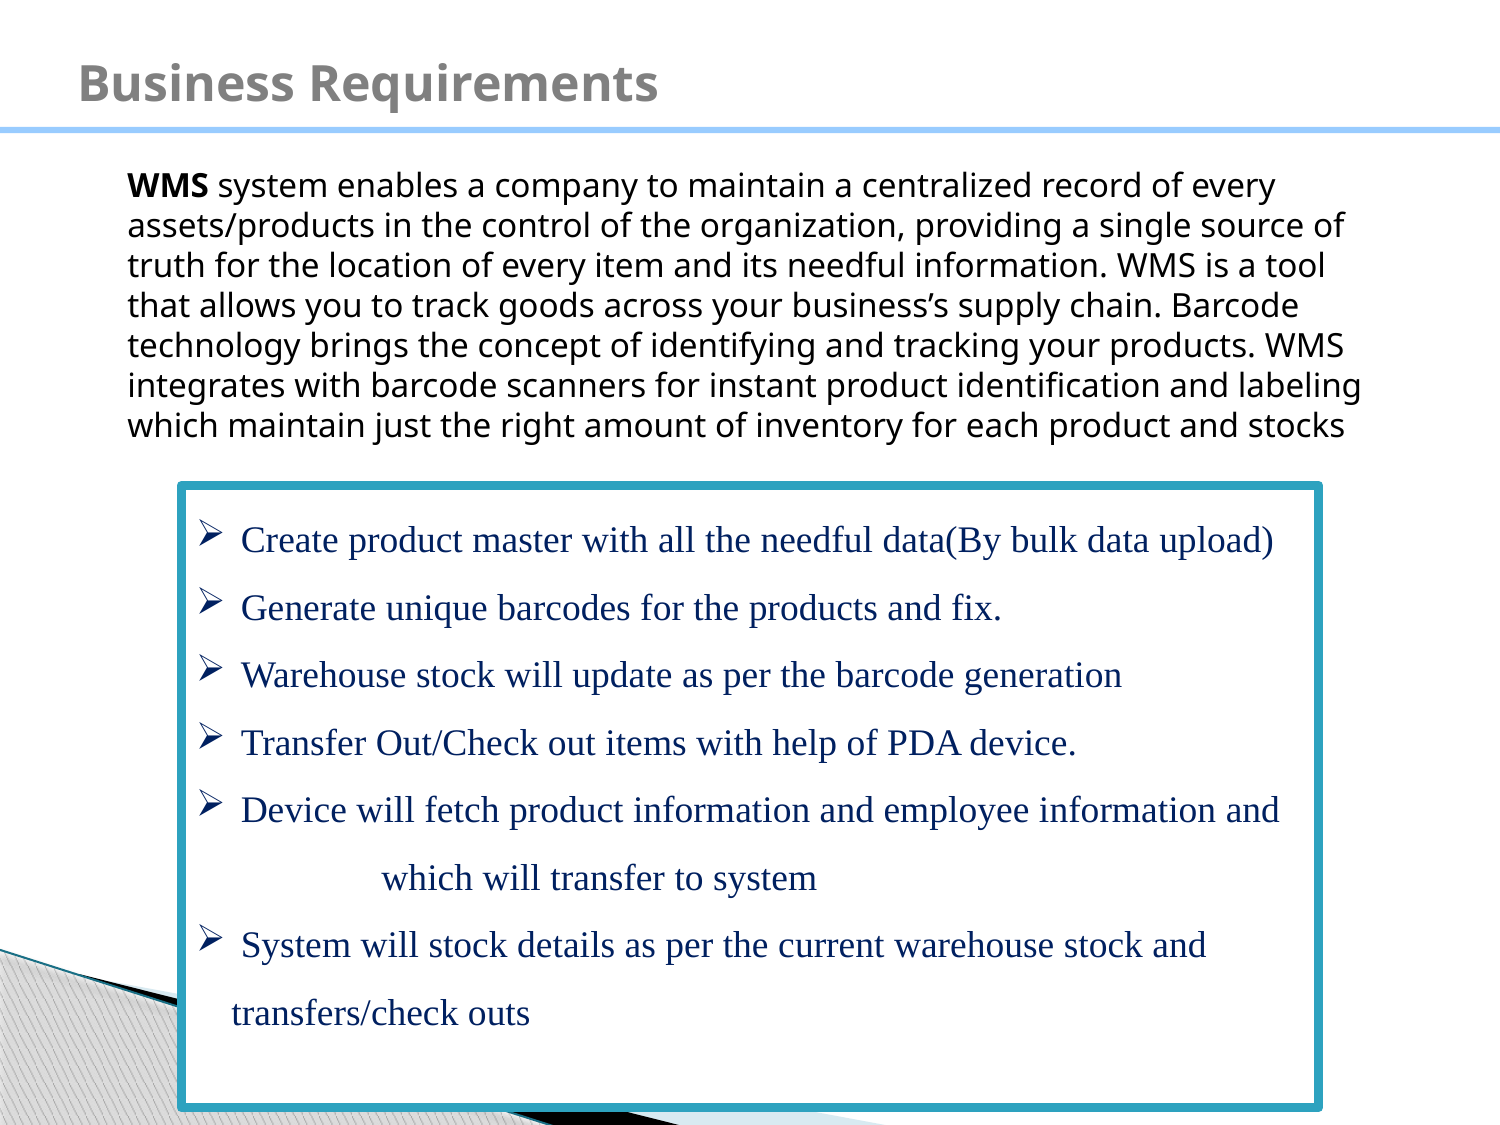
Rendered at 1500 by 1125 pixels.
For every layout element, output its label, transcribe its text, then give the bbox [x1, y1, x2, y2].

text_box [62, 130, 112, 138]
text_box Business Requirements [62, 24, 1438, 129]
text_box Create product master with all the needful data(By bulk data upload) Generate unique barcodes for the products and fix. Warehouse stock will update as per the barcode generation Transfer Out/Check out items with help of PDA device. Device will fetch product information and employee information and which will transfer to system System will stock details as per the current warehouse stock and transfers/check outs [177, 481, 1323, 1112]
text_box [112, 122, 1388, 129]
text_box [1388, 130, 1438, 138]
text_box WMS system enables a company to maintain a centralized record of every assets/products in the control of the organization, providing a single source of truth for the location of every item and its needful information. WMS is a tool that allows you to track goods across your business’s supply chain. Barcode technology brings the concept of identifying and tracking your products. WMS integrates with barcode scanners for instant product identification and labeling which maintain just the right amount of inventory for each product and stocks [112, 130, 1388, 486]
